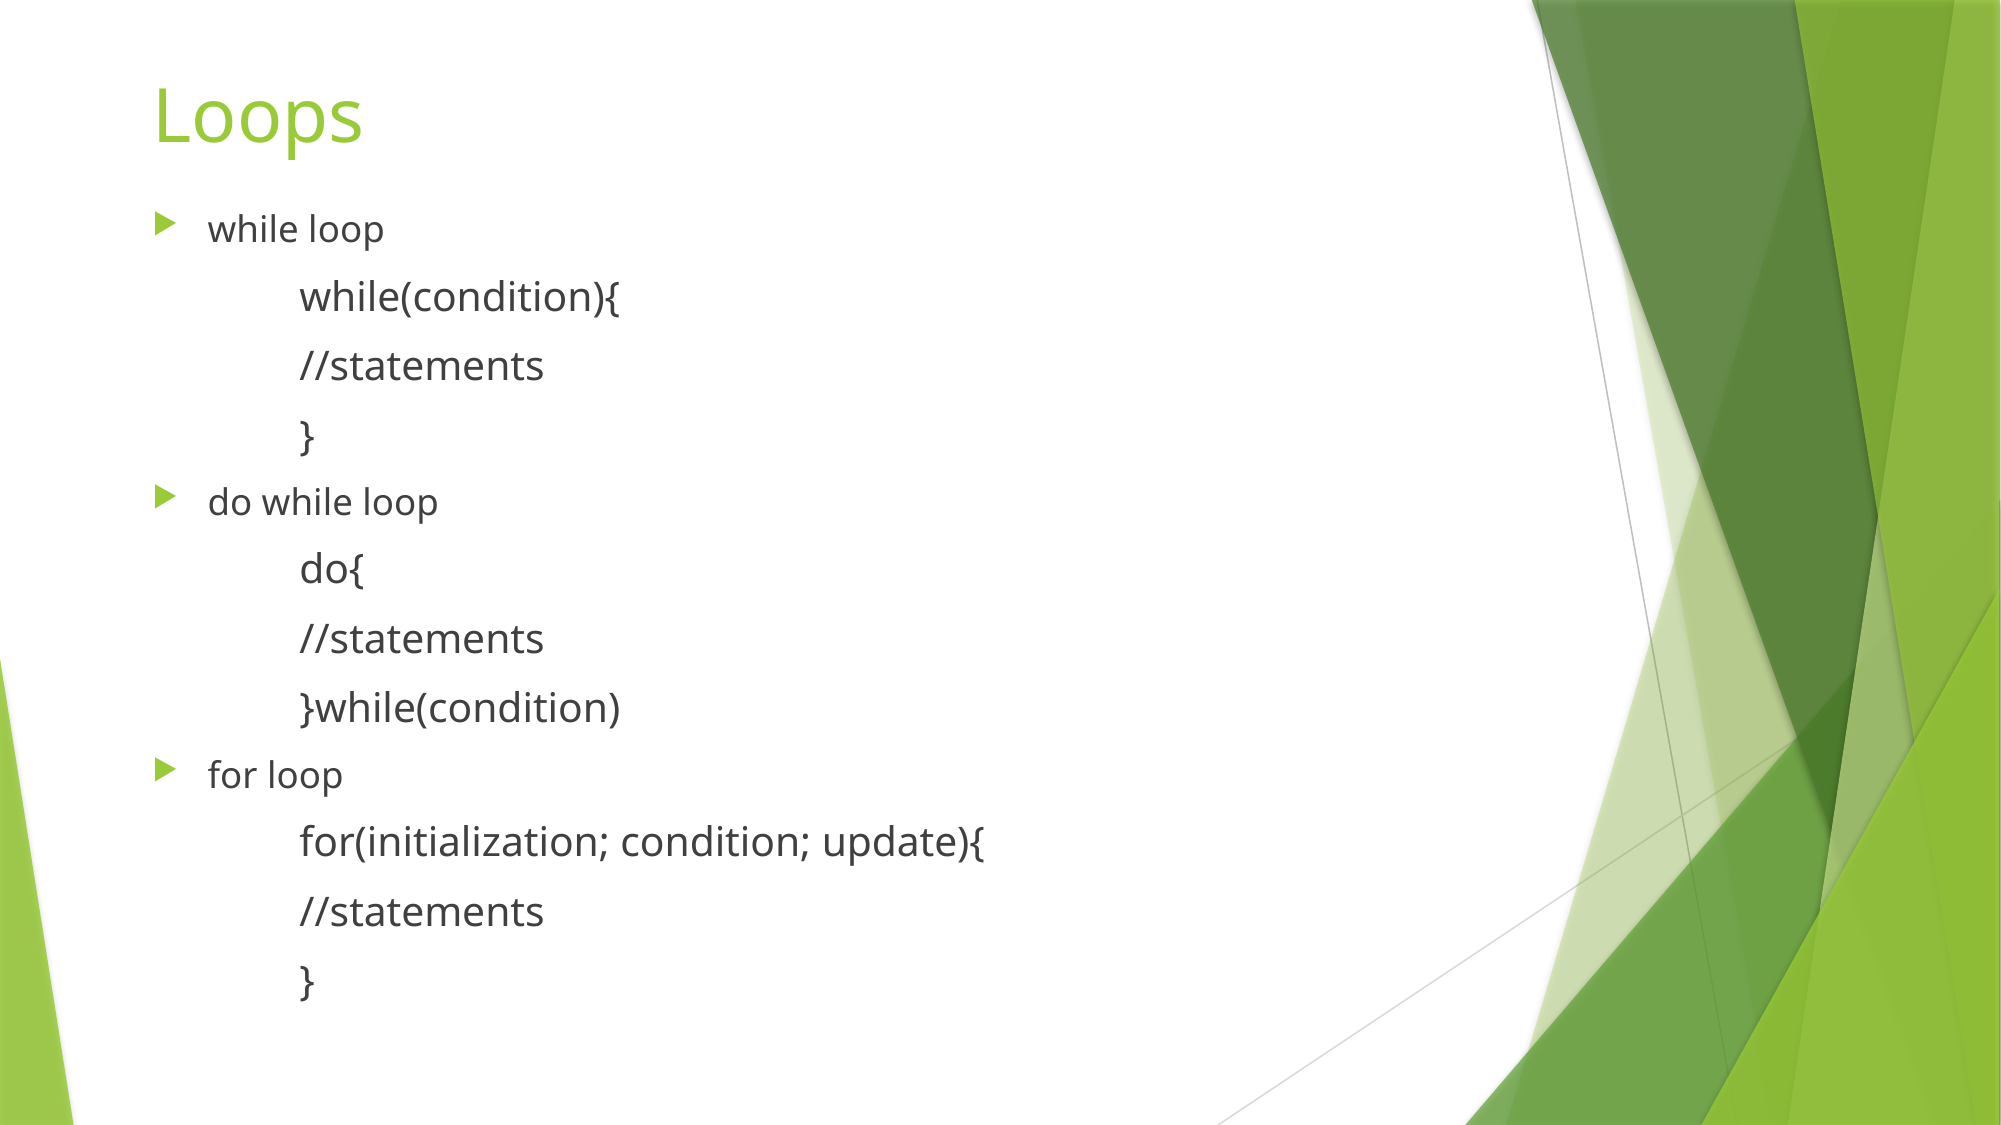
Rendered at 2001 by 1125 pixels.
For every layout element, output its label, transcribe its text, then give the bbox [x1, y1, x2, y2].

title Loops [137, 59, 1863, 198]
list while loop while(condition){ //statements } do while loop do{ //statements }while(condition) for loop for(initialization; condition; update){ //statements } [137, 198, 1863, 1014]
